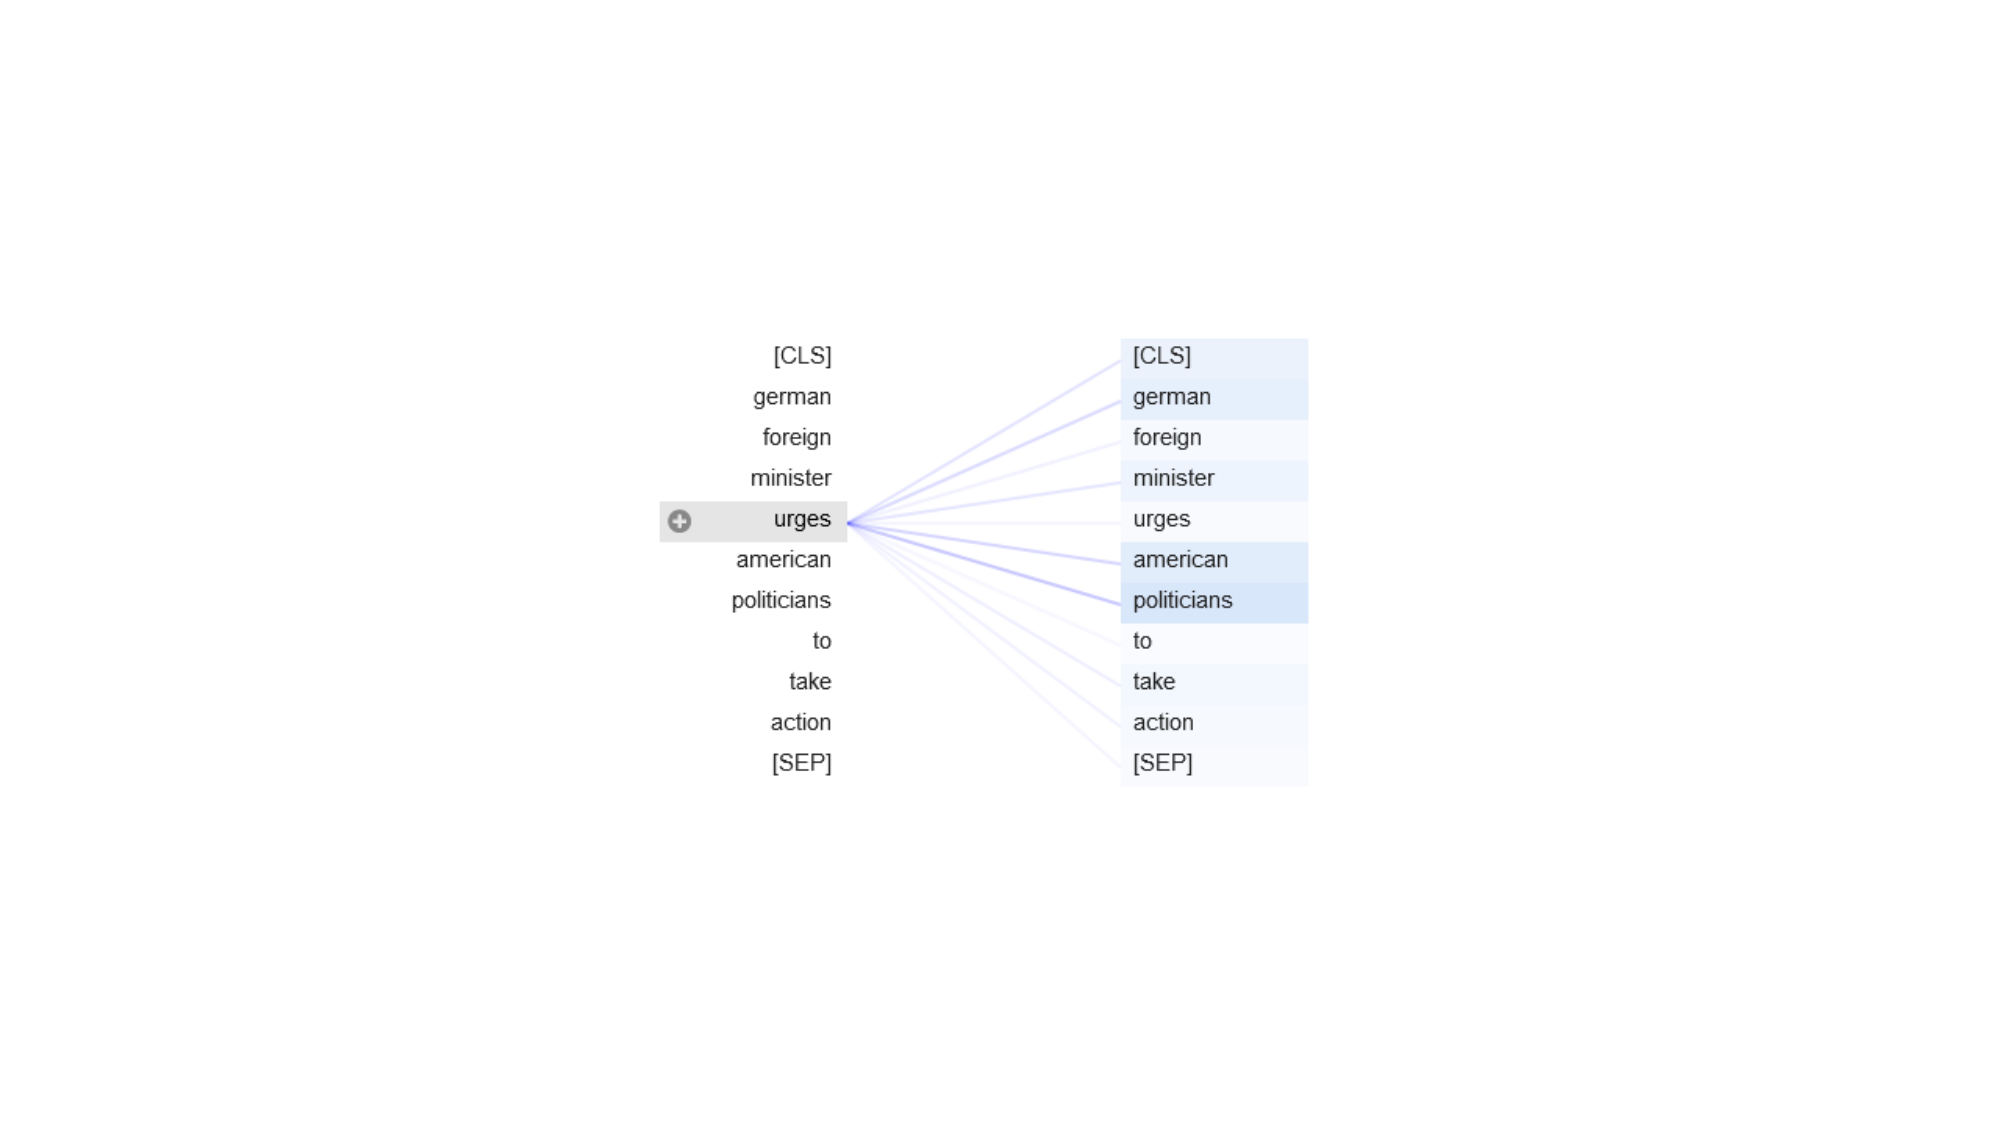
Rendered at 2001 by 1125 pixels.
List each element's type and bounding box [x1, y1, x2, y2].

picture [596, 295, 1404, 829]
